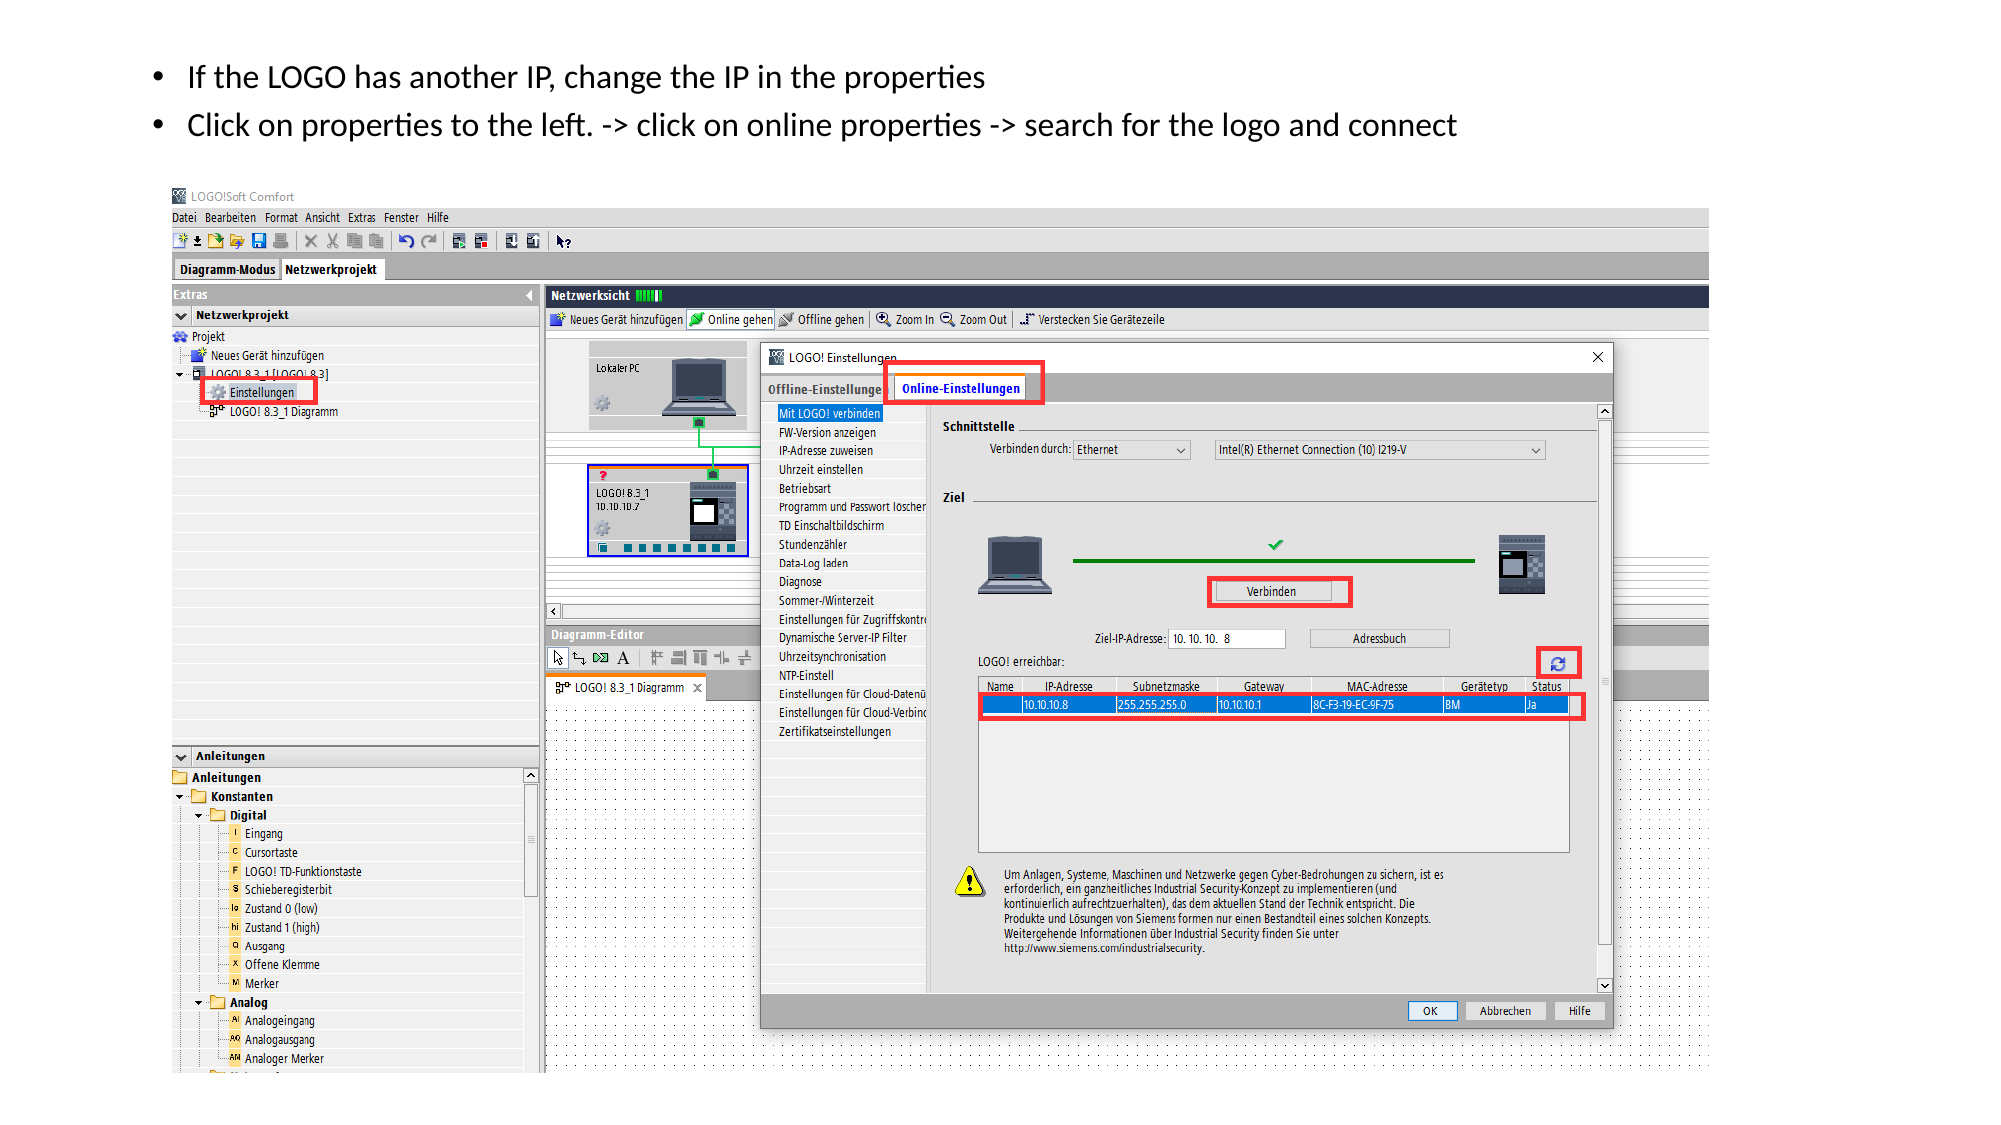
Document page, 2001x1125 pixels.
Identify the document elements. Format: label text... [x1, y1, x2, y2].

list If the LOGO has another IP, change the IP in the properties Click on properties to the left. -> click on online properties -> search for the logo and connect [137, 51, 1862, 153]
picture [172, 187, 1709, 1074]
